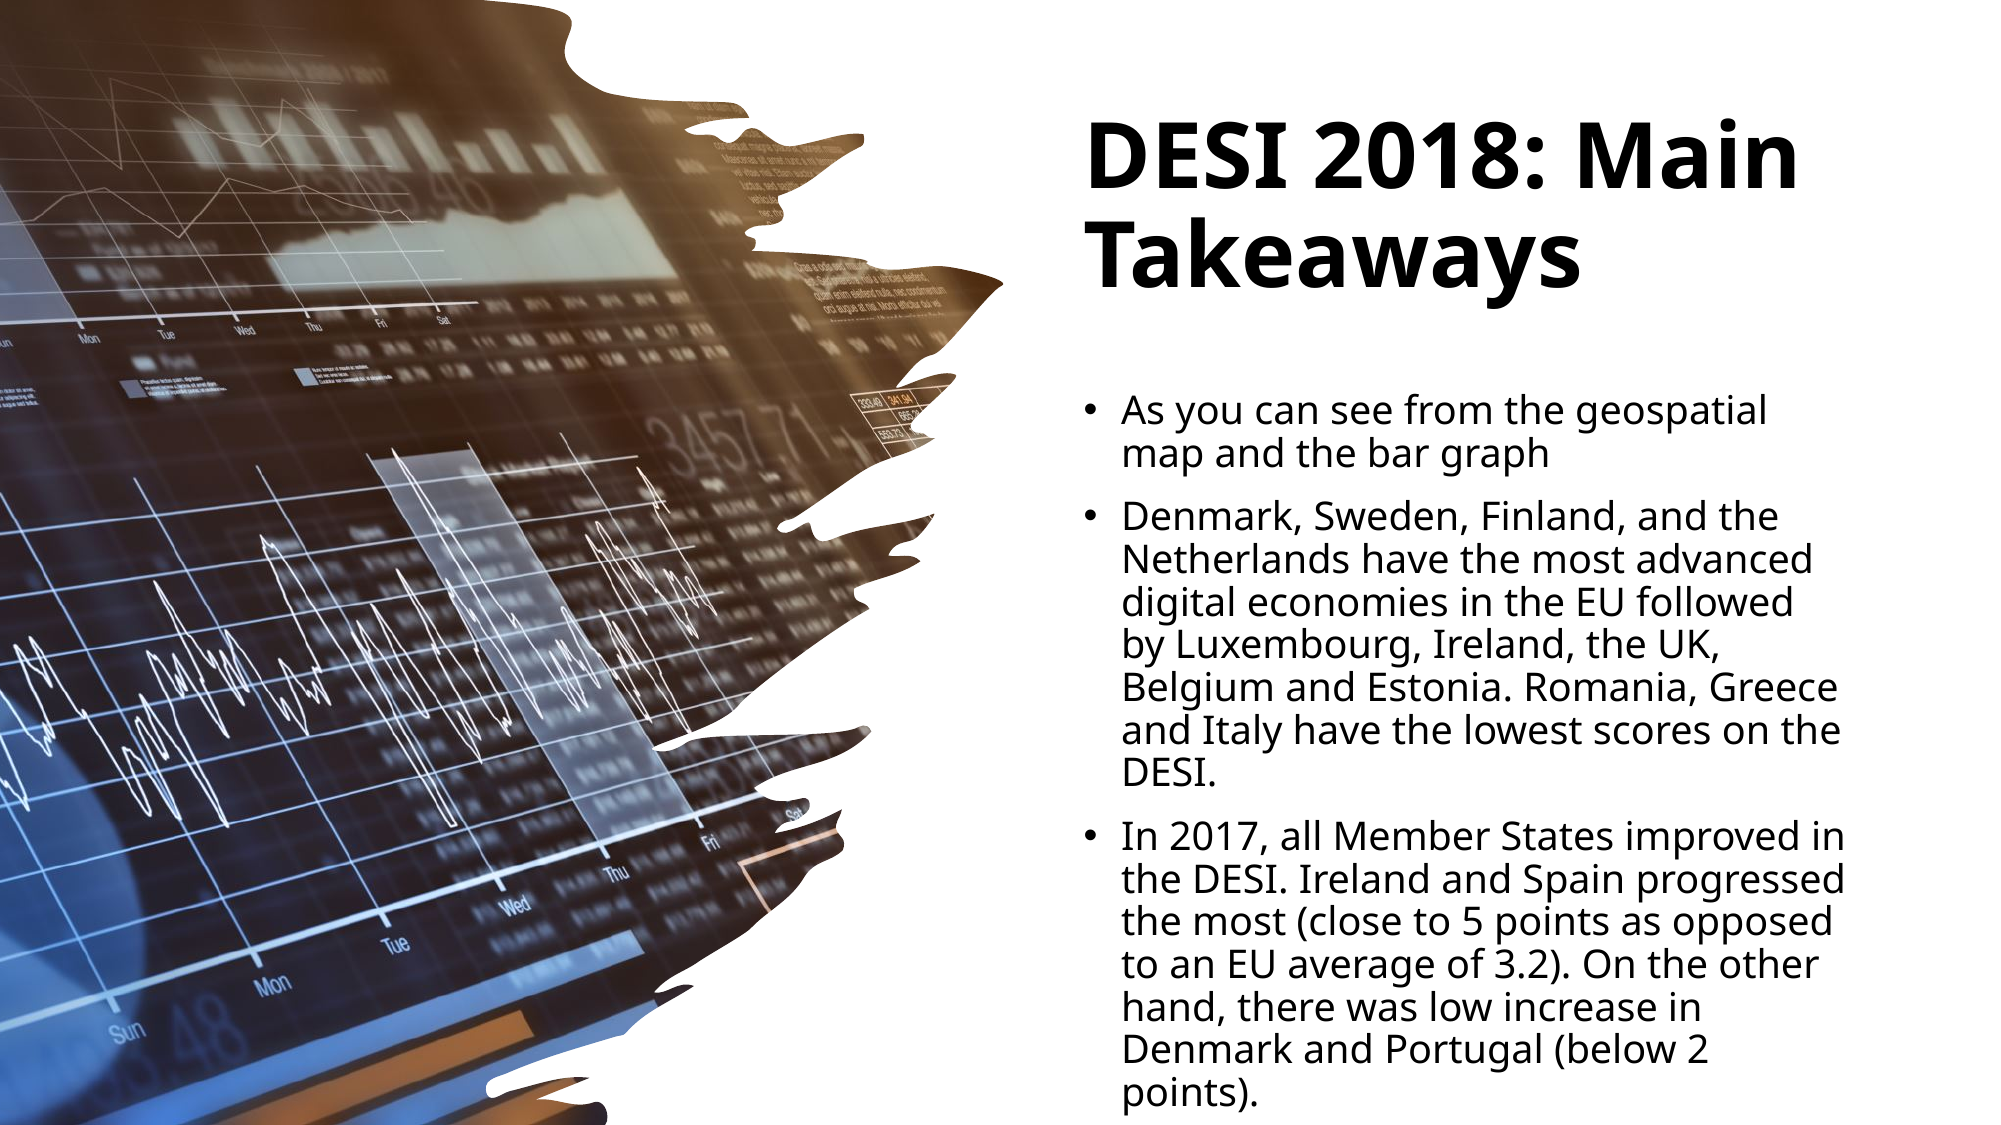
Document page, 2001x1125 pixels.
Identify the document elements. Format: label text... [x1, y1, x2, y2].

text_box [1004, 0, 2000, 1125]
title DESI 2018: Main Takeaways [1068, 59, 1863, 357]
list As you can see from the geospatial map and the bar graph Denmark, Sweden, Finland, and the Netherlands have the most advanced digital economies in the EU followed by Luxembourg, Ireland, the UK, Belgium and Estonia. Romania, Greece and Italy have the lowest scores on the DESI. In 2017, all Member States improved in the DESI. Ireland and Spain progressed the most (close to 5 points as opposed to an EU average of 3.2). On the other hand, there was low increase in Denmark and Portugal (below 2 points). [1068, 382, 1863, 1014]
picture [0, 0, 1004, 1125]
